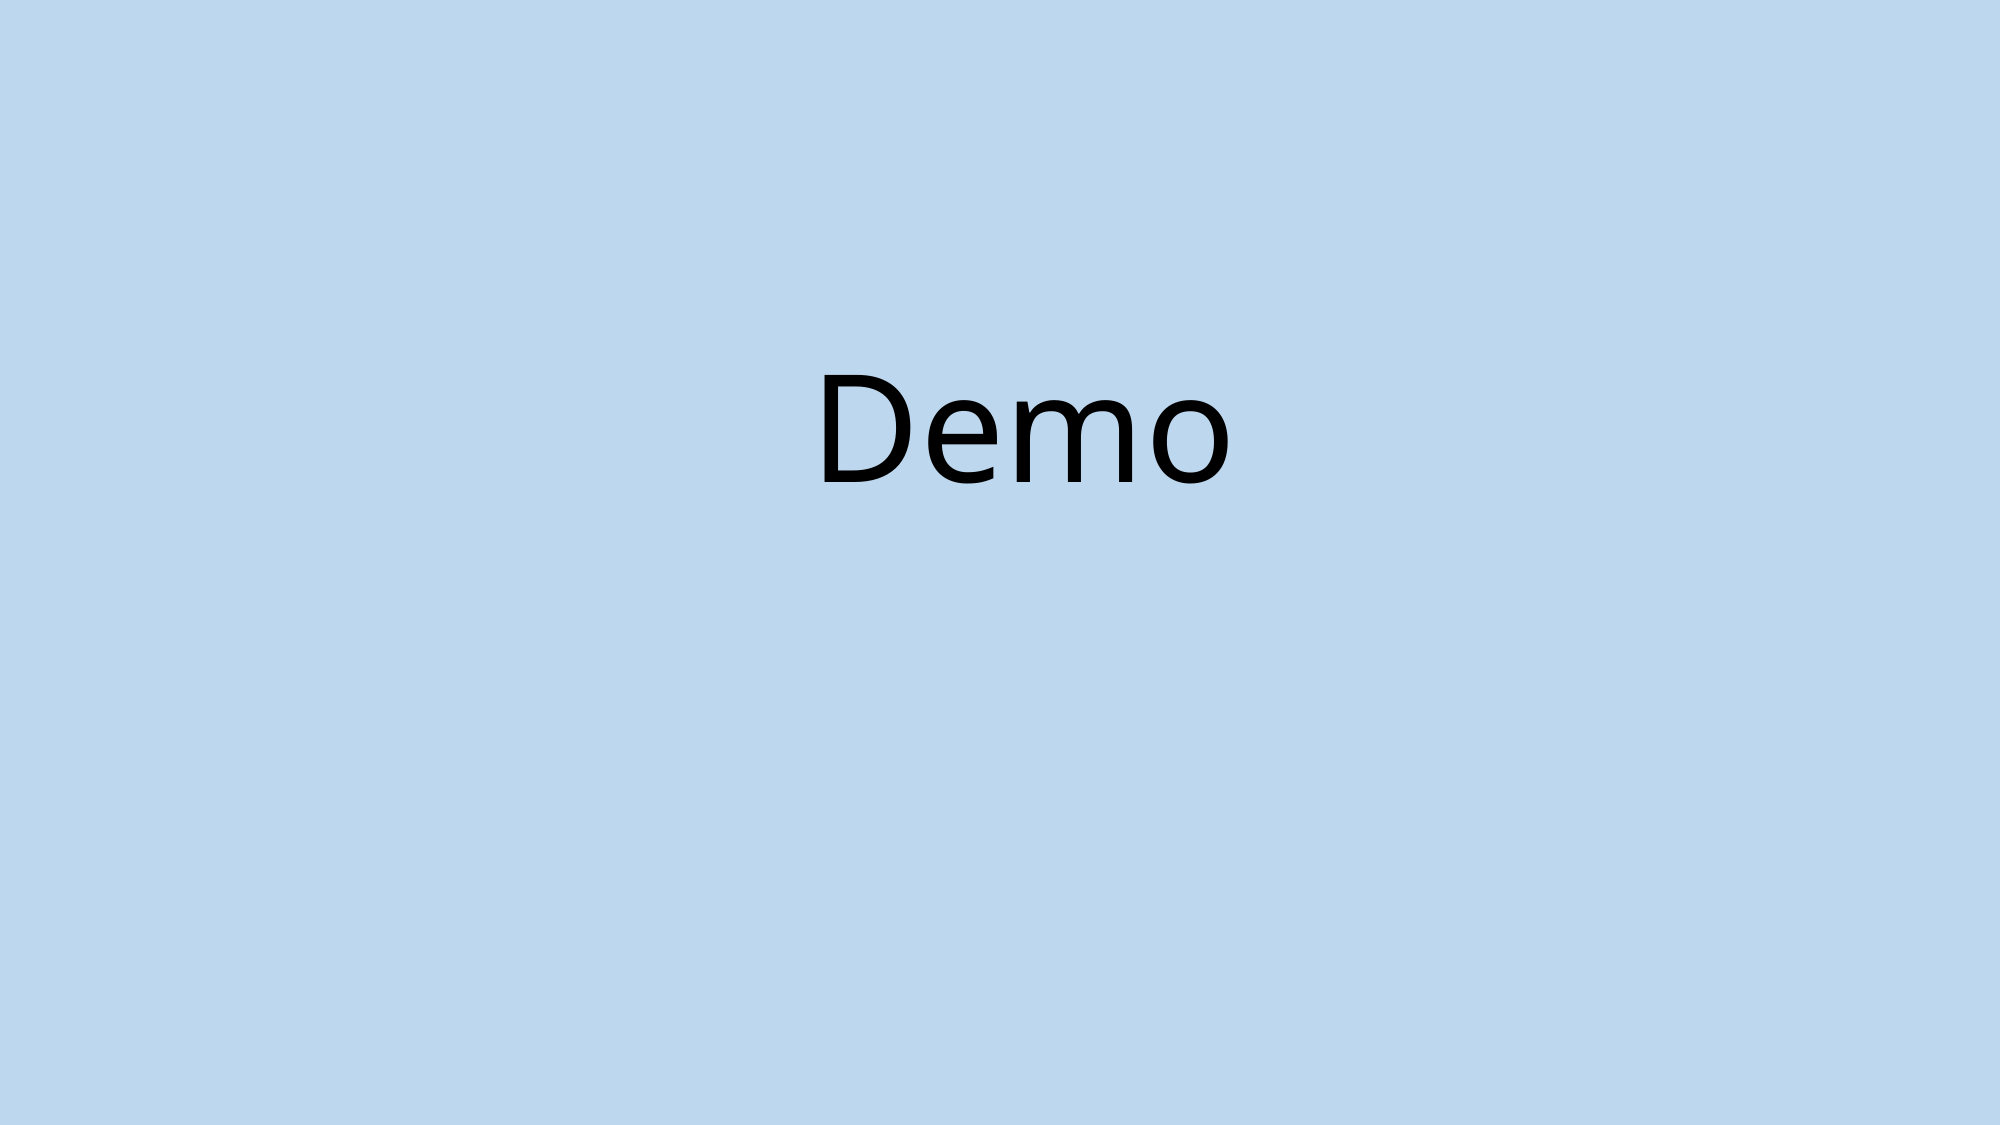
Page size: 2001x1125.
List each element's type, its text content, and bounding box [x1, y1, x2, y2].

title Demo [137, 59, 1910, 808]
